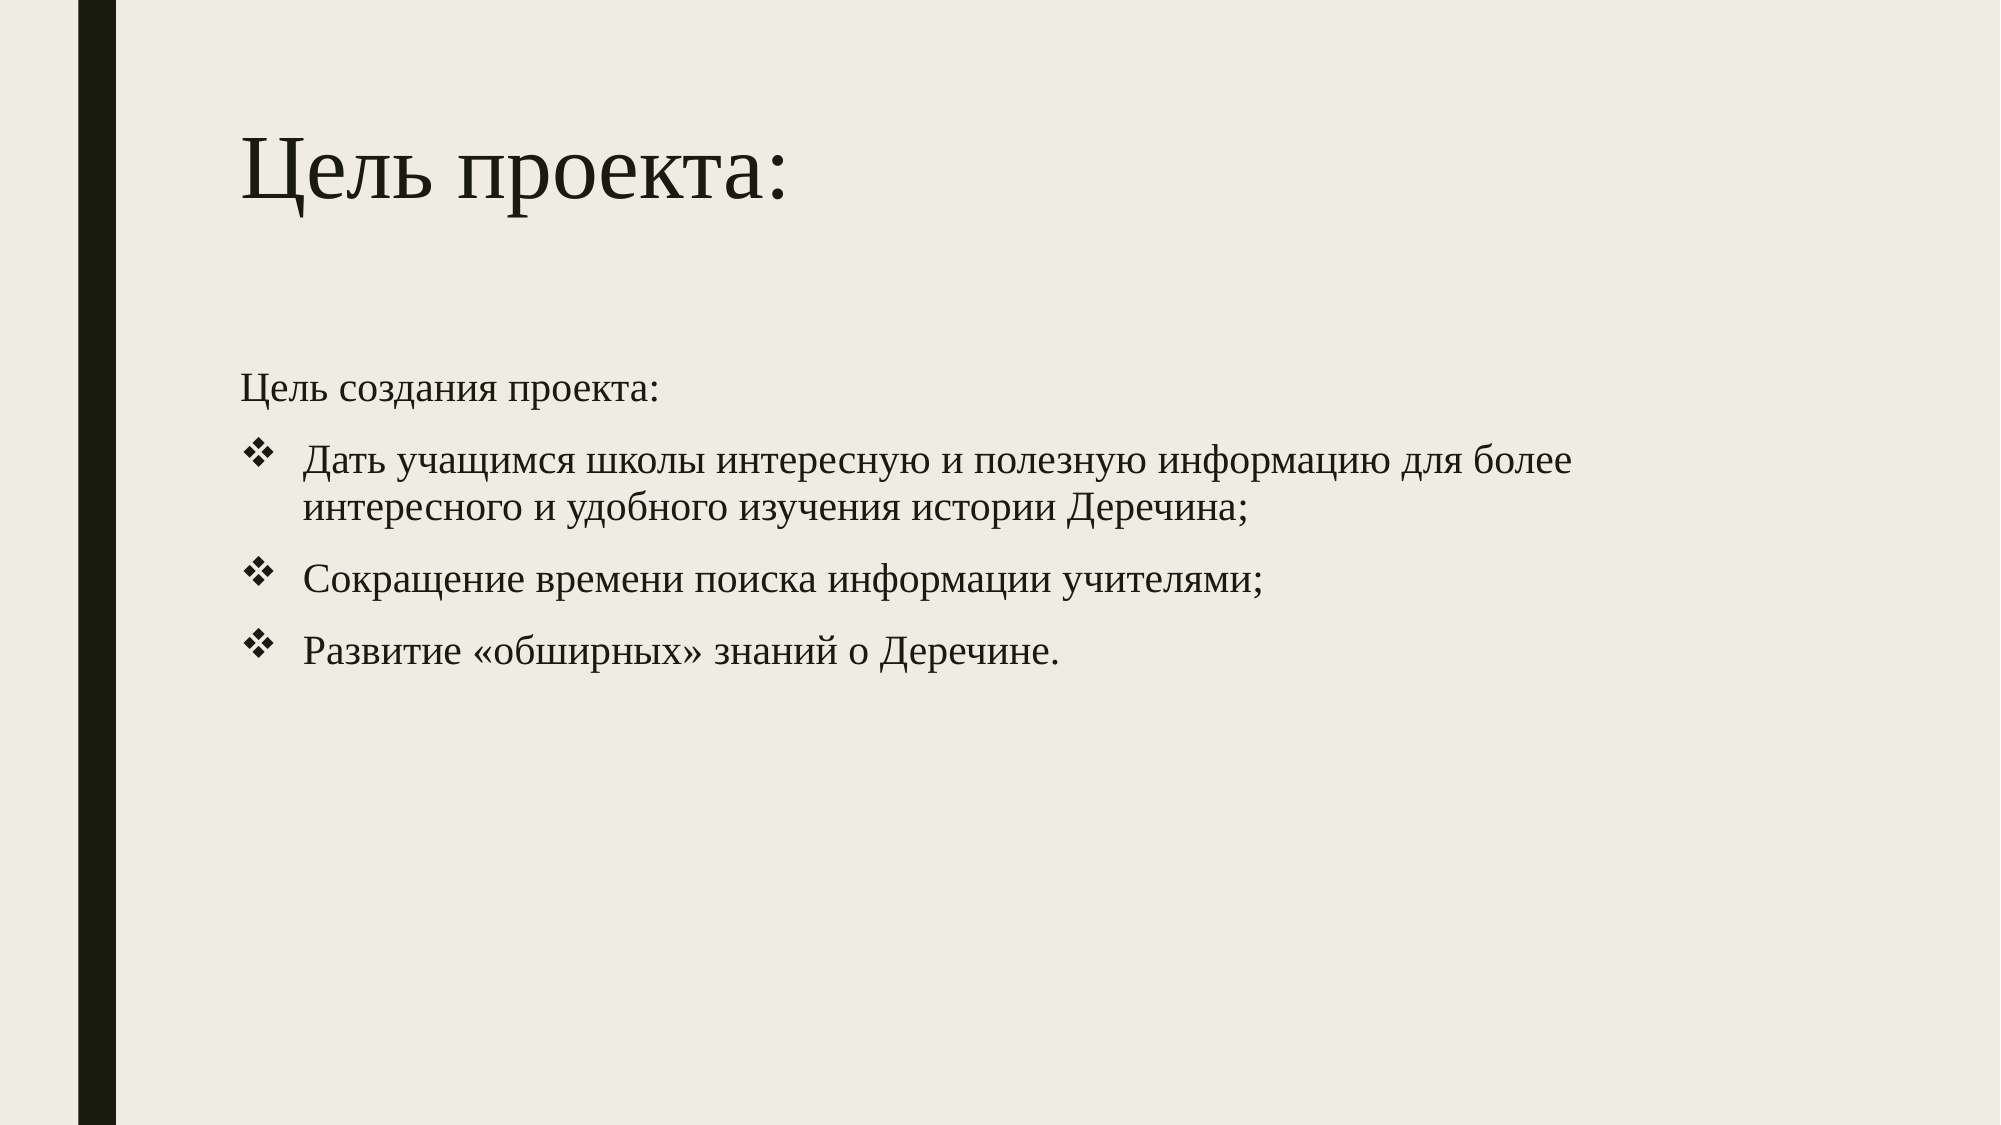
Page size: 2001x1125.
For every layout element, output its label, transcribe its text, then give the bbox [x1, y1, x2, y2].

list Цель создания проекта: Дать учащимся школы интересную и полезную информацию для более интересного и удобного изучения истории Деречина; Сокращение времени поиска информации учителями; Развитие «обширных» знаний о Деречине. [225, 356, 1800, 963]
title Цель проекта: [225, 112, 1800, 356]
